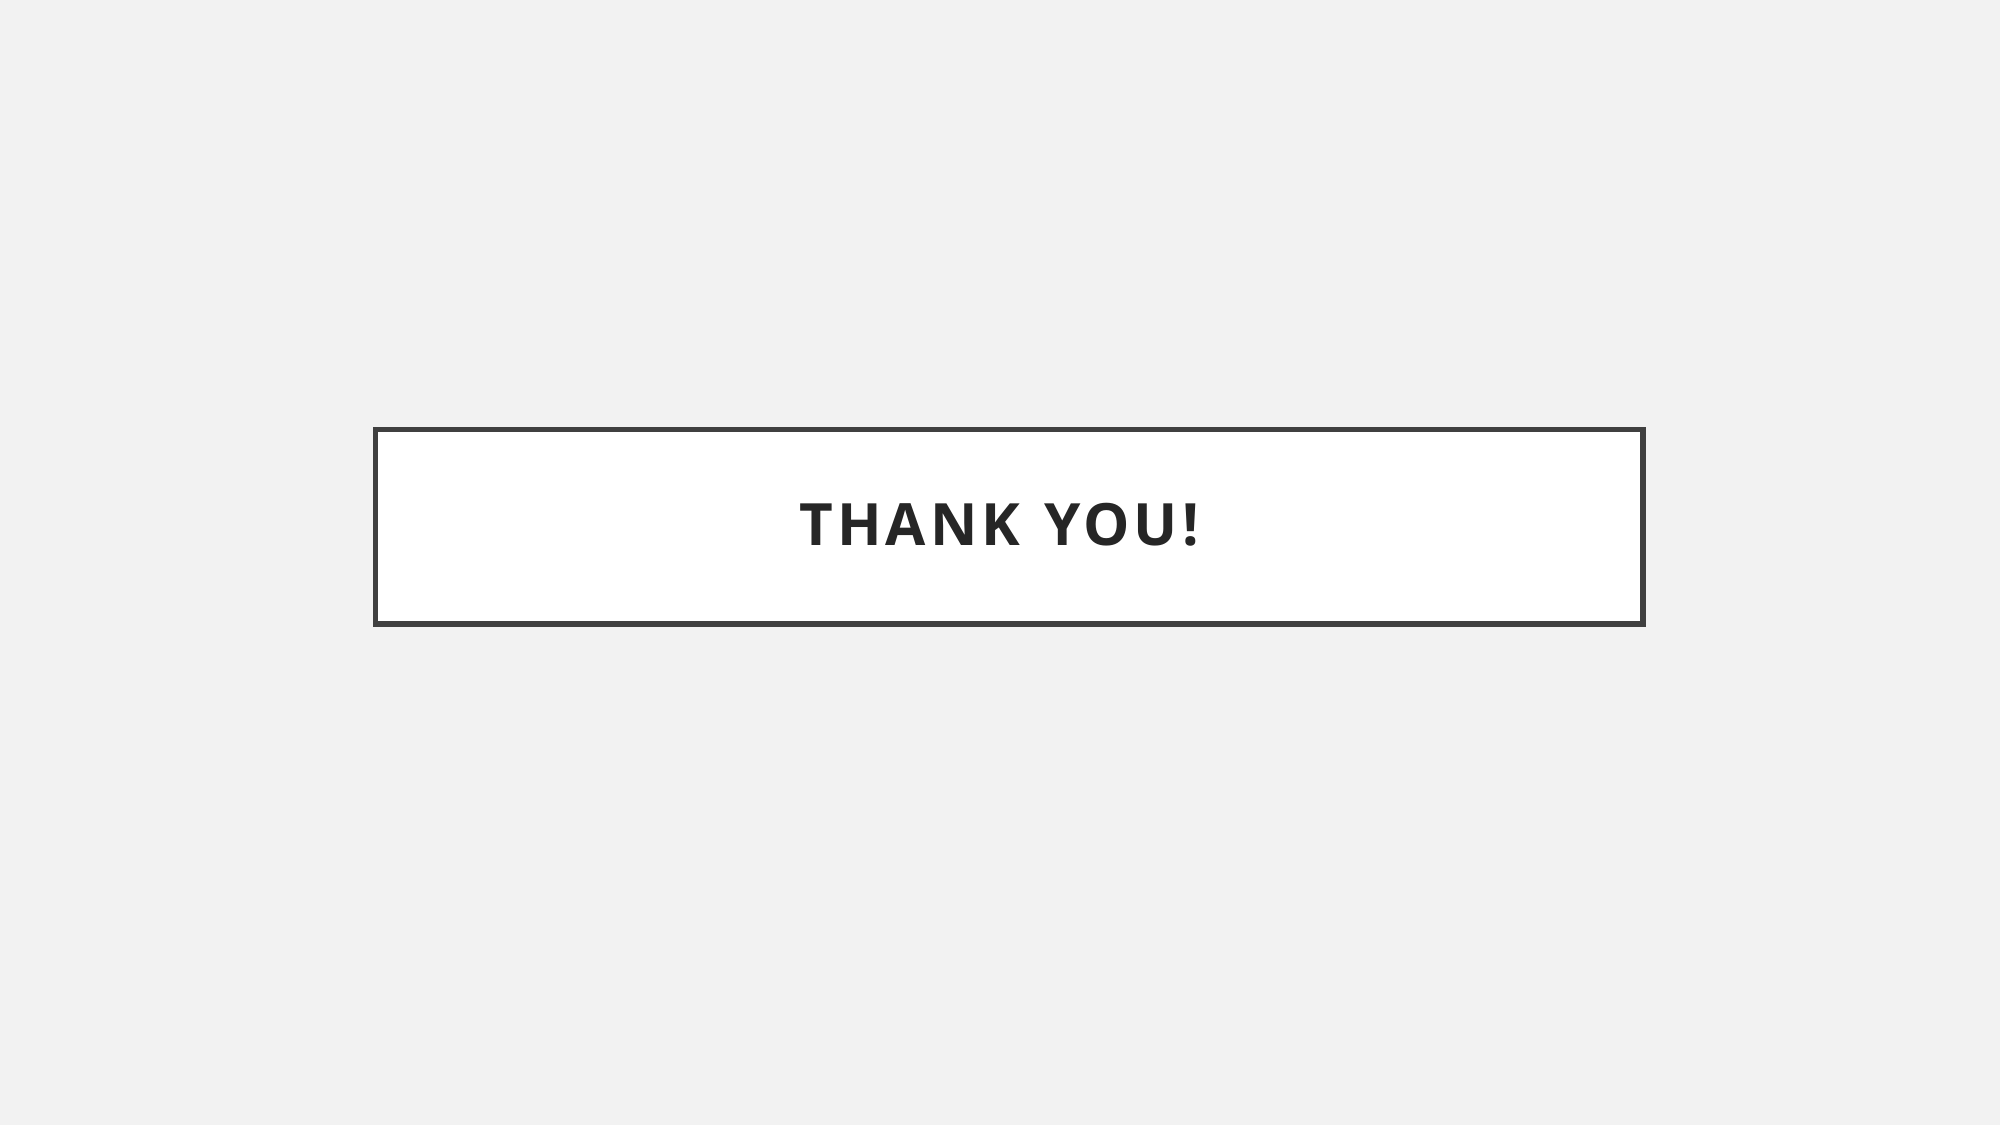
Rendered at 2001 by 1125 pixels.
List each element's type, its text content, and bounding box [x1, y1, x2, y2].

title Thank you! [373, 427, 1646, 627]
